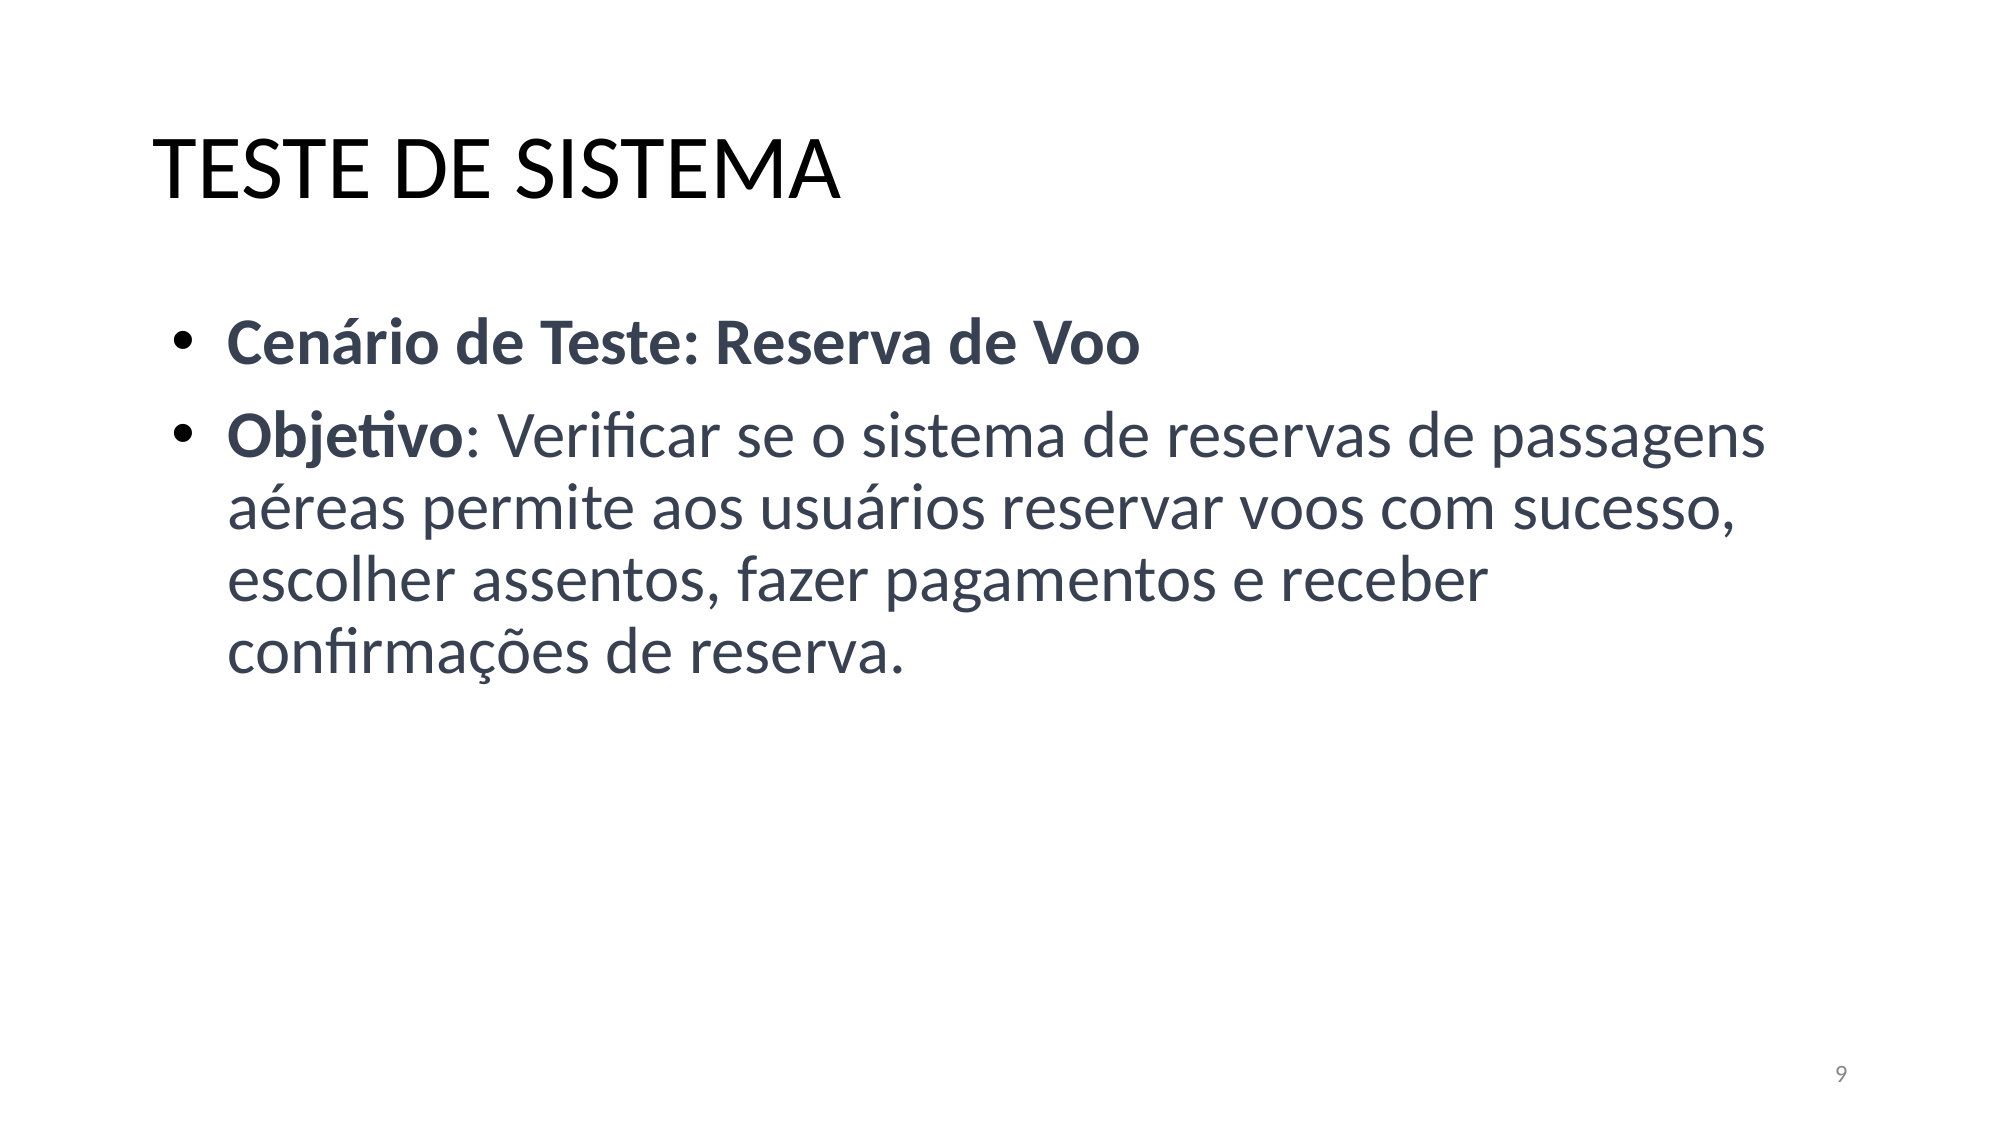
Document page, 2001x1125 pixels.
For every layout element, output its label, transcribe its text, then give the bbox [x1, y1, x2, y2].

slide_number 9 [1412, 1042, 1863, 1103]
list Cenário de Teste: Reserva de Voo Objetivo: Verificar se o sistema de reservas de passagens aéreas permite aos usuários reservar voos com sucesso, escolher assentos, fazer pagamentos e receber confirmações de reserva. [137, 299, 1863, 1014]
title TESTE DE SISTEMA [137, 59, 1863, 278]
